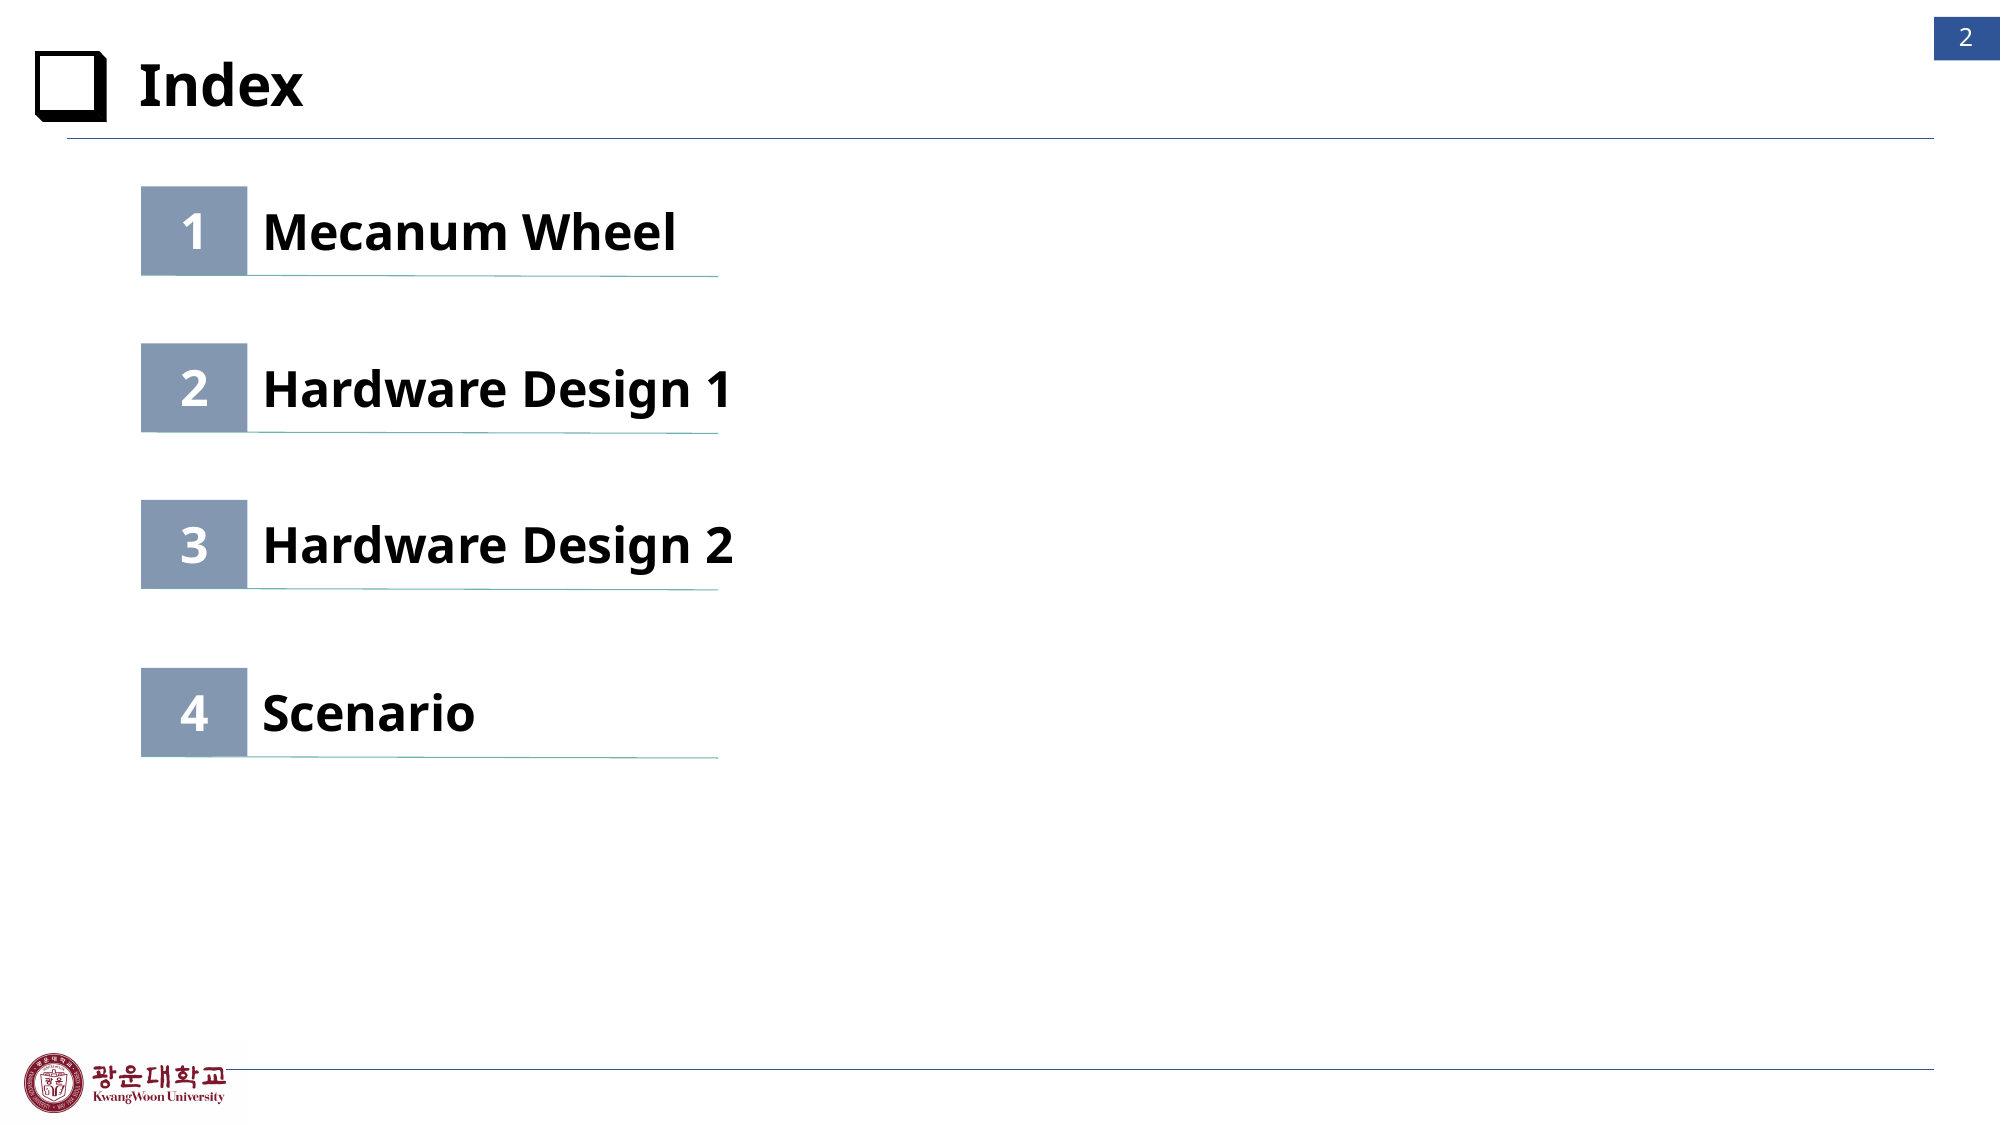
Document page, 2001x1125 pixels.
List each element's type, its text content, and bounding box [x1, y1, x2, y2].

list 4 [141, 680, 248, 743]
slide_number 1 [1932, 0, 2000, 78]
list Hardware Design 2 [248, 513, 772, 575]
list 2 [141, 356, 248, 418]
title Index [124, 42, 1850, 132]
list 1 [141, 199, 248, 261]
picture [0, 1041, 250, 1125]
list Mecanum Wheel [247, 199, 718, 262]
list Hardware Design 1 [247, 356, 772, 419]
list 3 [141, 512, 248, 575]
list Scenario [248, 681, 718, 743]
